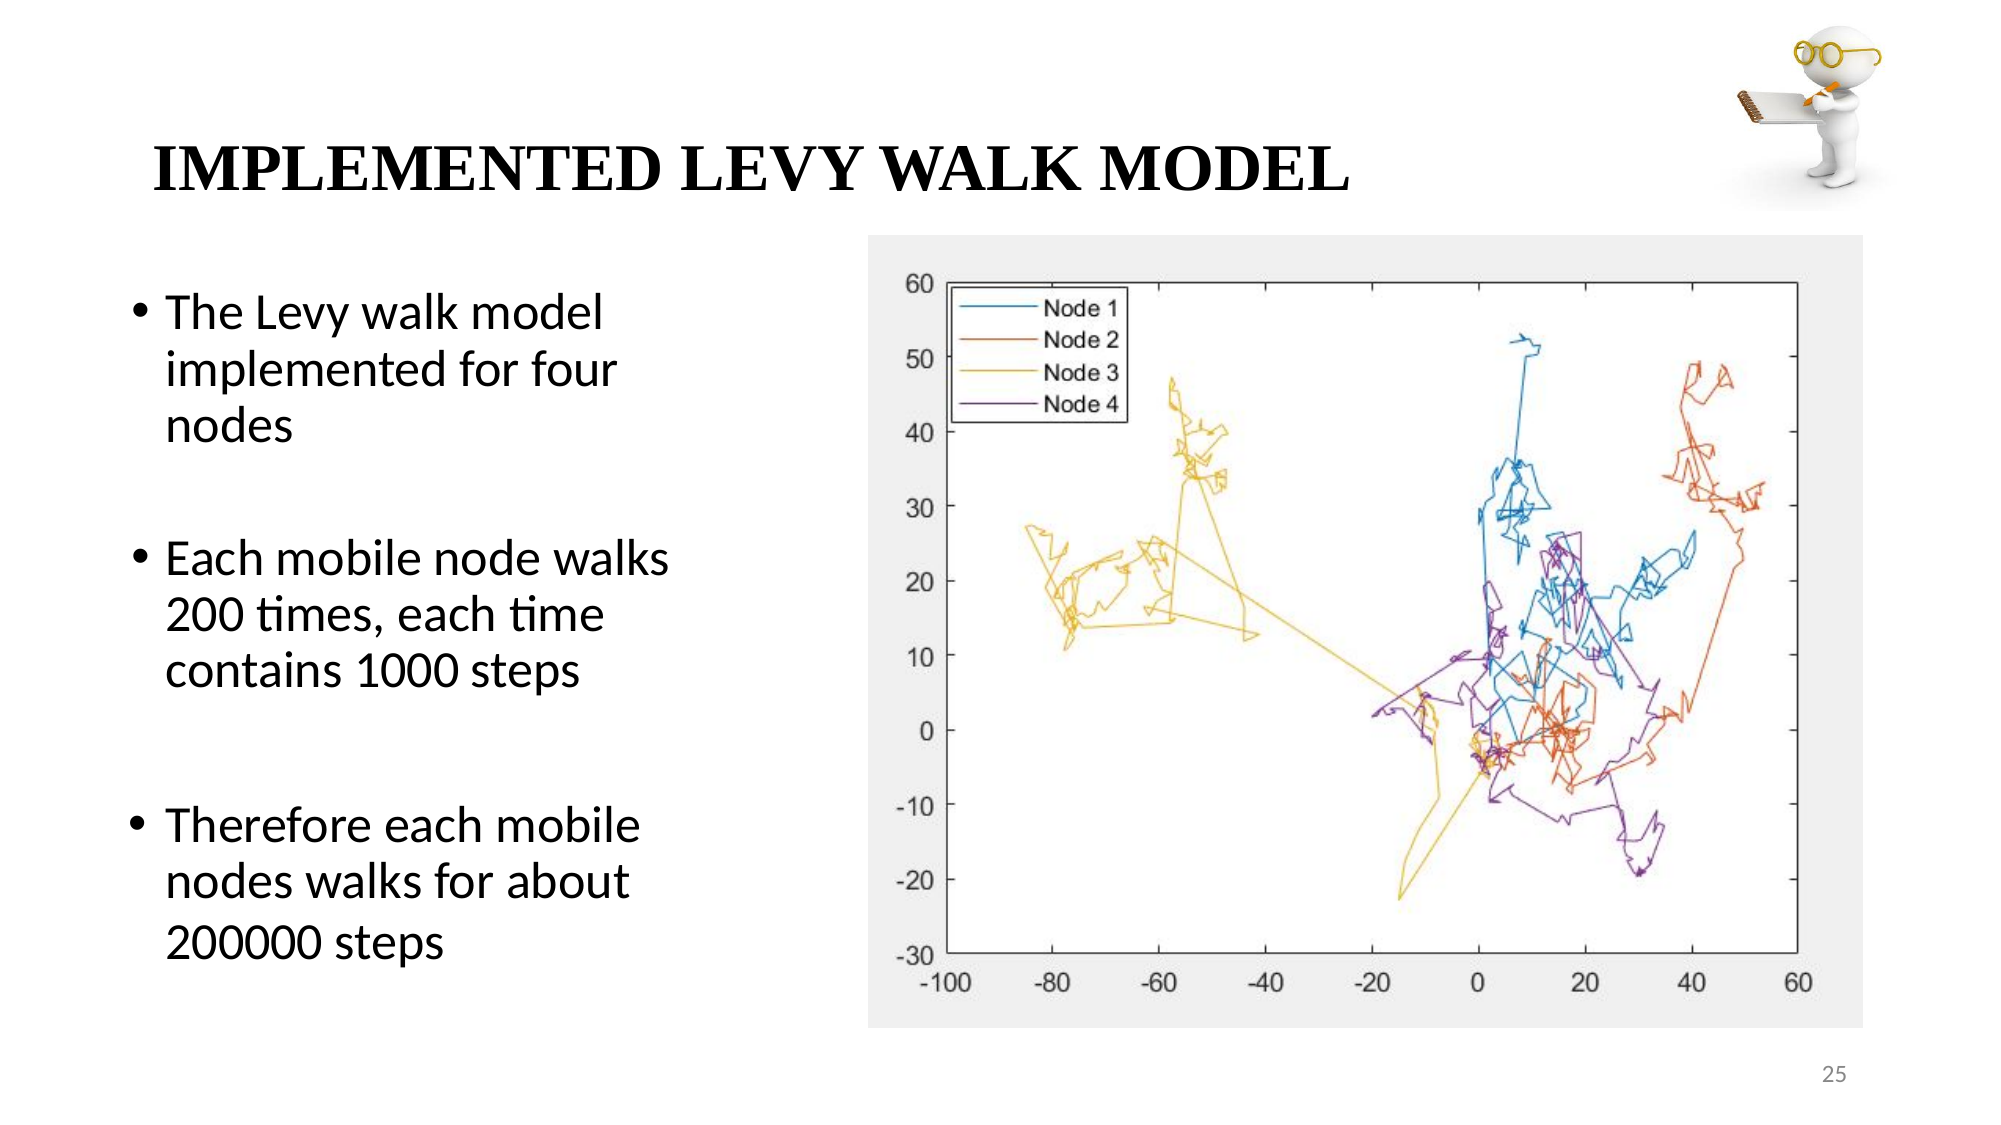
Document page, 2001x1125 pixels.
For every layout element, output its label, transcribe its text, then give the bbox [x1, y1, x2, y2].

picture [1647, 2, 1981, 211]
title IMPLEMENTED LEVY WALK MODEL [137, 59, 1863, 278]
picture [868, 235, 1863, 1028]
slide_number 25 [1412, 1042, 1863, 1103]
list The Levy walk model implemented for four nodes Each mobile node walks 200 times, each time contains 1000 steps Therefore each mobile nodes walks for about 200000 steps [113, 277, 731, 1056]
